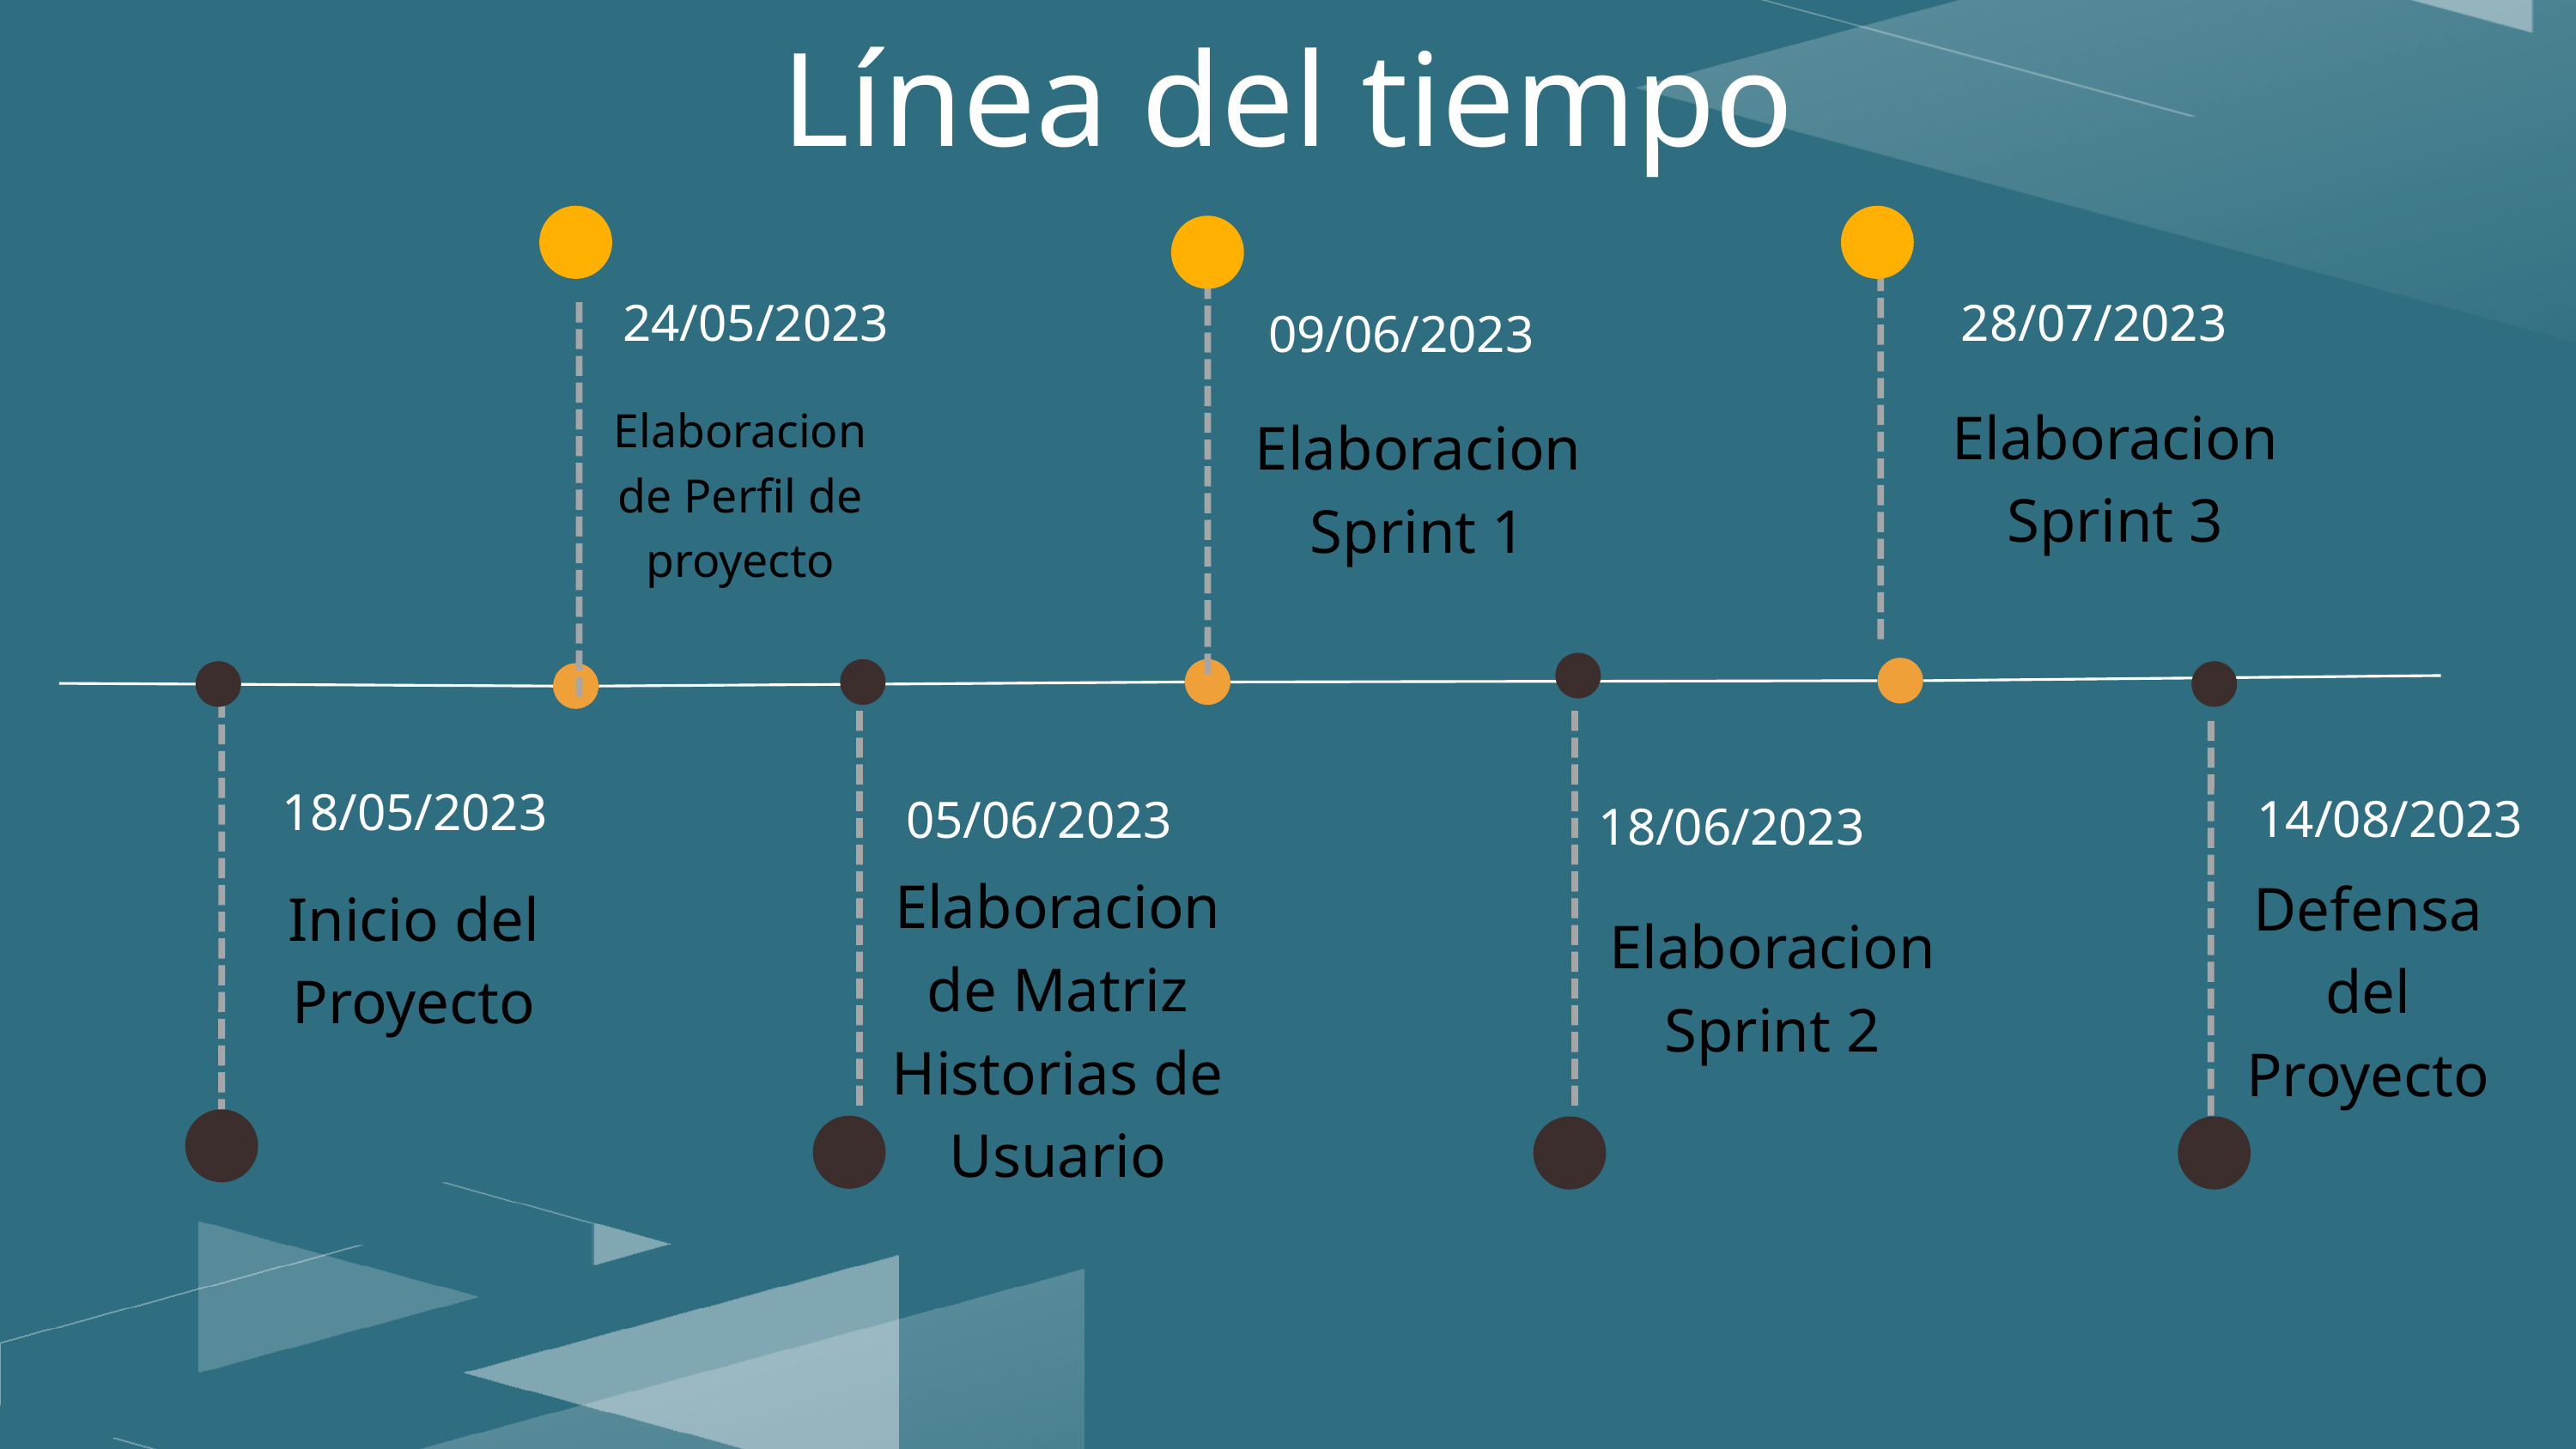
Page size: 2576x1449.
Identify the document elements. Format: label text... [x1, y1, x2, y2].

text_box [2177, 1116, 2251, 1190]
text_box [0, 1182, 1088, 1449]
text_box Elaboracion de Perfil de proyecto [582, 392, 898, 586]
text_box Elaboracion de Matriz Historias de Usuario [891, 858, 1224, 1190]
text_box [195, 660, 242, 707]
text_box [552, 663, 599, 710]
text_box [1554, 652, 1601, 699]
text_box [812, 1115, 886, 1190]
text_box Elaboracion Sprint 1 [1252, 398, 1585, 565]
text_box Elaboracion Sprint 2 [1606, 897, 1939, 1064]
text_box 09/06/2023 [1184, 292, 1619, 363]
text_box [1840, 205, 1915, 280]
text_box 28/07/2023 [1877, 281, 2311, 351]
text_box Línea del tiempo [404, 16, 1418, 173]
text_box 24/05/2023 [538, 281, 973, 351]
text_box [839, 658, 886, 706]
text_box [1418, 0, 2576, 384]
text_box 18/05/2023 [197, 770, 632, 840]
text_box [2190, 660, 2238, 707]
text_box Elaboracion Sprint 3 [1948, 388, 2282, 555]
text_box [1533, 1116, 1607, 1190]
text_box 14/08/2023 [2173, 777, 2576, 847]
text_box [185, 1108, 258, 1183]
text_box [538, 205, 613, 280]
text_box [1184, 658, 1231, 706]
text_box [1170, 215, 1245, 289]
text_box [1877, 657, 1923, 704]
text_box 05/06/2023 [822, 778, 1256, 849]
text_box 18/06/2023 [1515, 785, 1948, 856]
text_box Defensa del Proyecto [2223, 859, 2512, 1109]
text_box Inicio del Proyecto [274, 870, 553, 1036]
